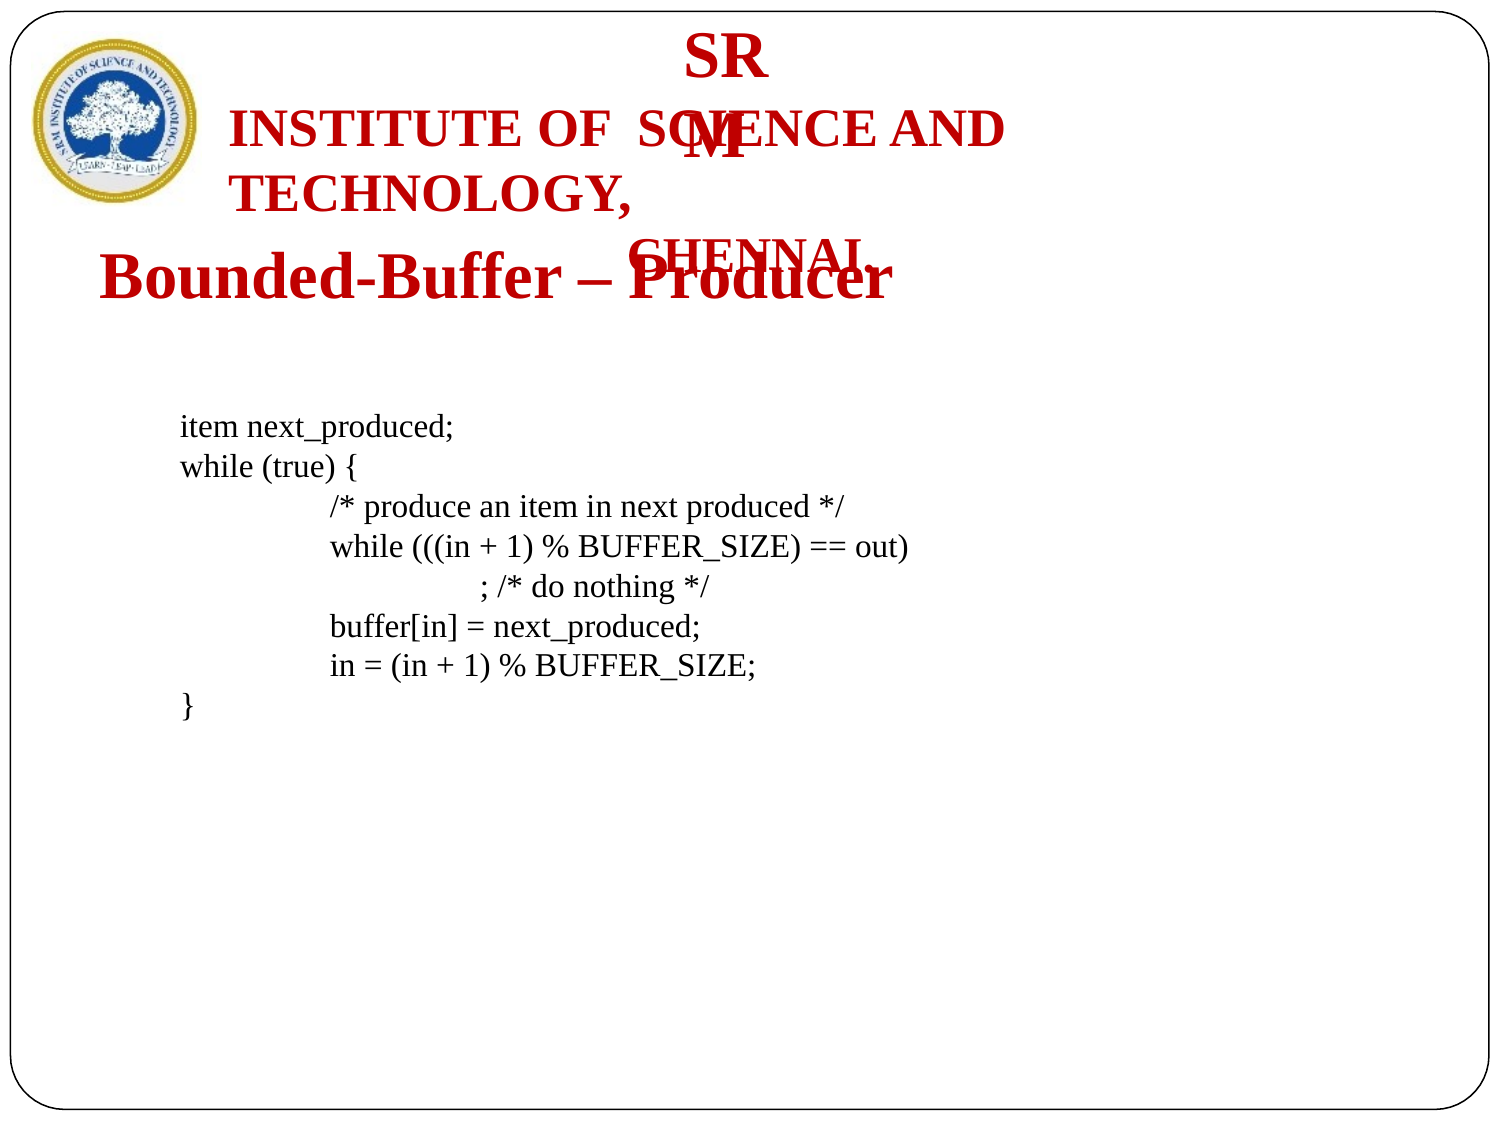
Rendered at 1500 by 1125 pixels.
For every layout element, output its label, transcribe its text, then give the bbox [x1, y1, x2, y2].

text_box [31, 31, 202, 207]
title SRM [681, 8, 821, 90]
text_box item next_produced; while (true) { /* produce an item in next produced */ while (((in + 1) % BUFFER_SIZE) == out) ; /* do nothing */ buffer[in] = next_produced; in = (in + 1) % BUFFER_SIZE; } [179, 364, 1319, 1100]
text_box Bounded-Buffer – Producer [99, 231, 1342, 326]
text_box INSTITUTE OF SCIENCE AND TECHNOLOGY, CHENNAI. [62, 90, 1410, 283]
